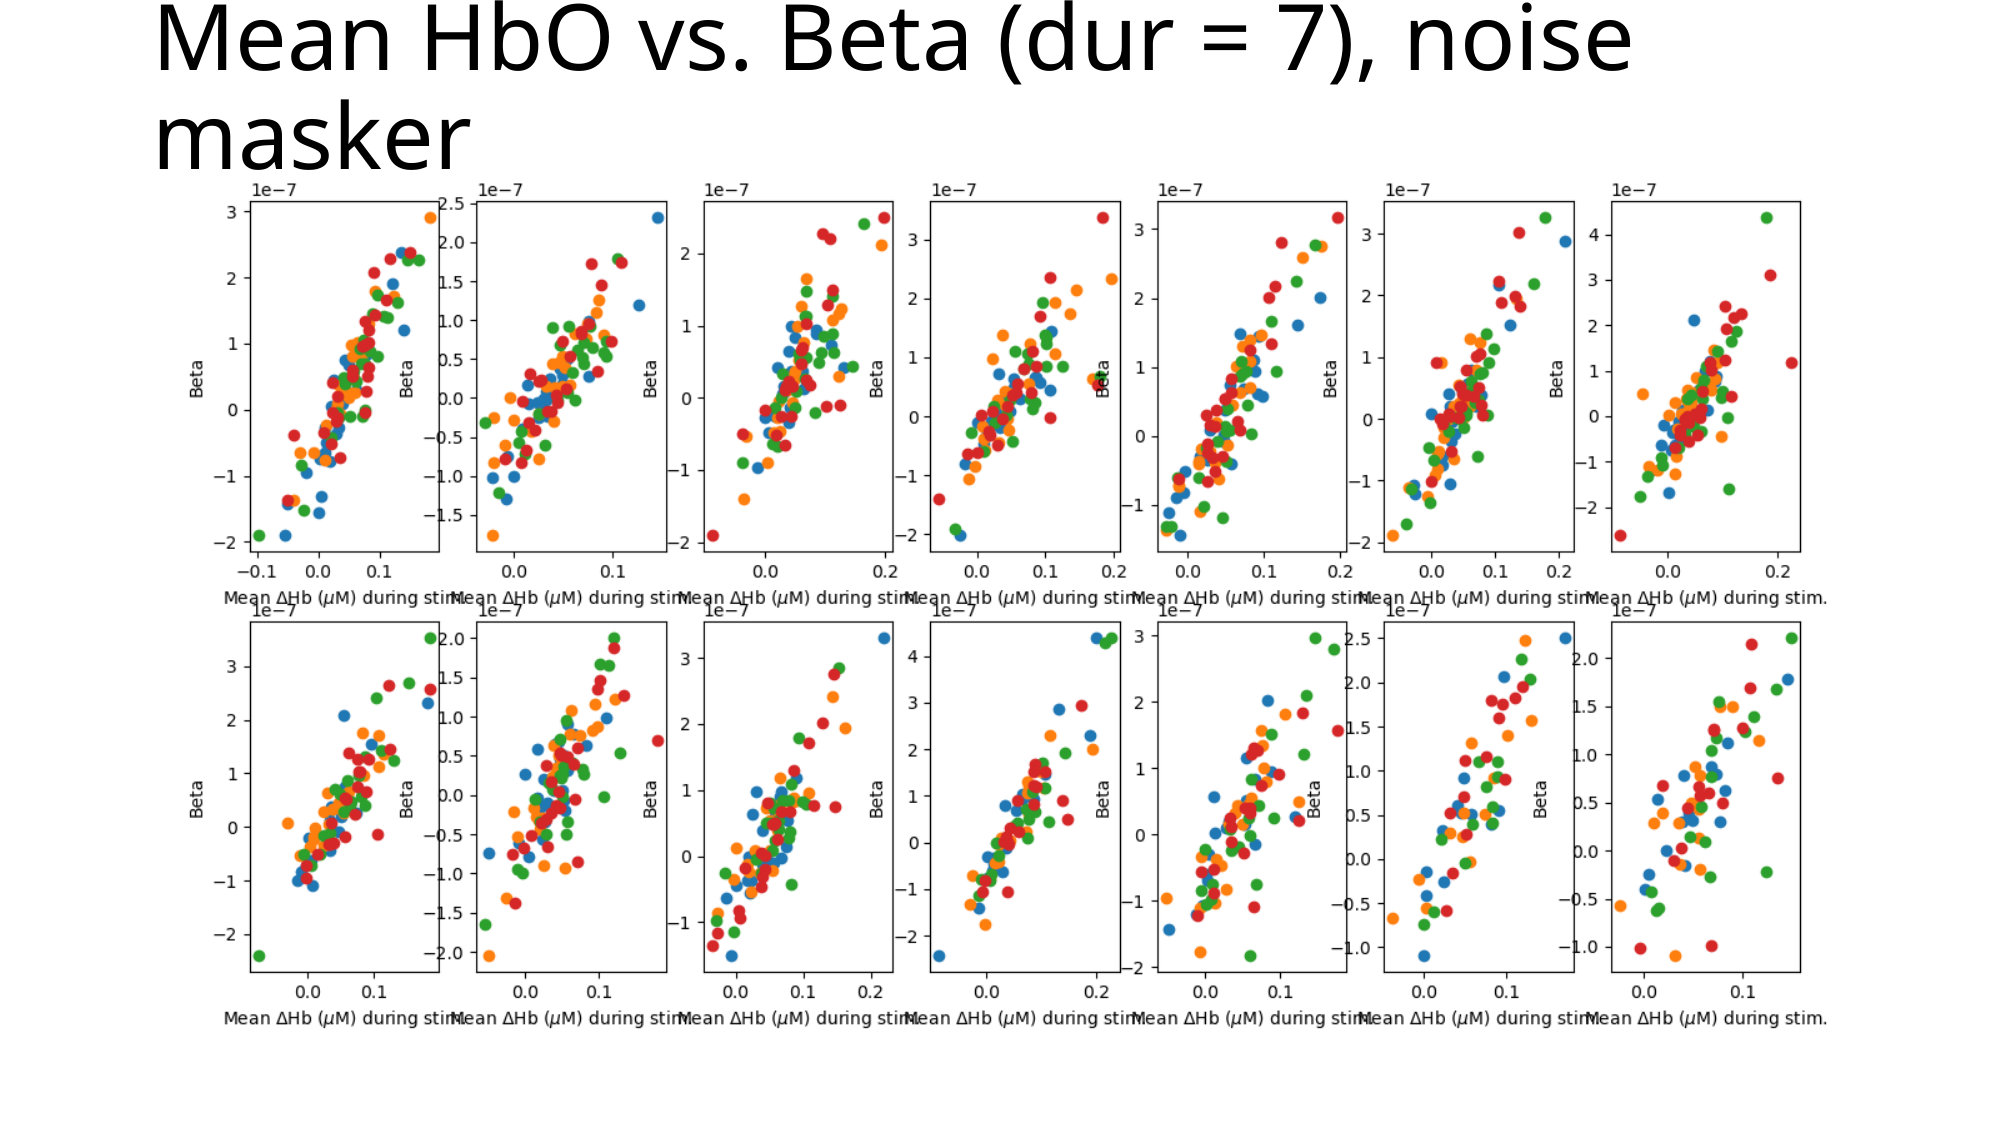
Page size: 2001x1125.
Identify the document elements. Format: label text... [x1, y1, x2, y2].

title Mean HbO vs. Beta (dur = 7), noise masker [137, 0, 1863, 80]
picture [0, 80, 2000, 1082]
